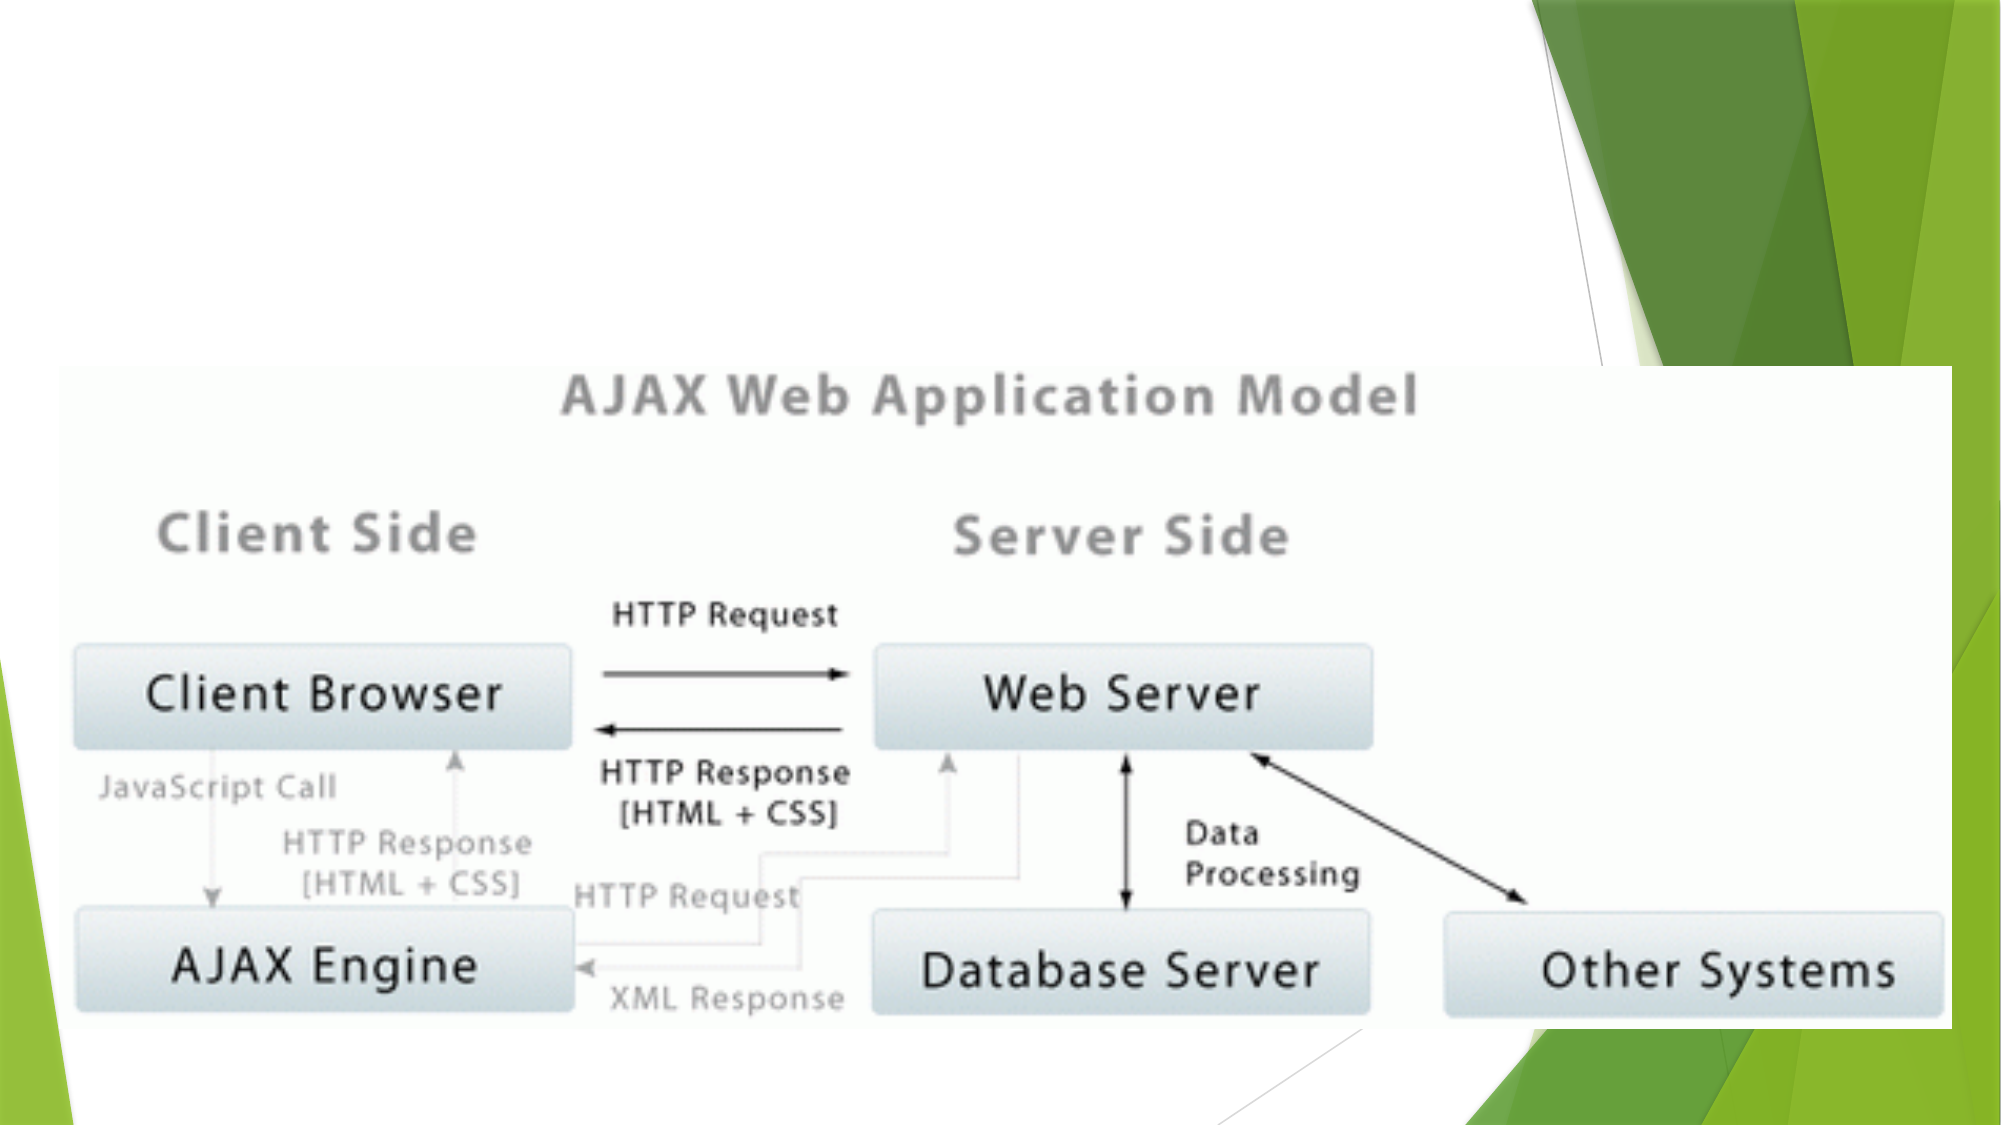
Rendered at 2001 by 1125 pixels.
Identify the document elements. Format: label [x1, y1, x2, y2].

picture [59, 365, 1953, 1030]
